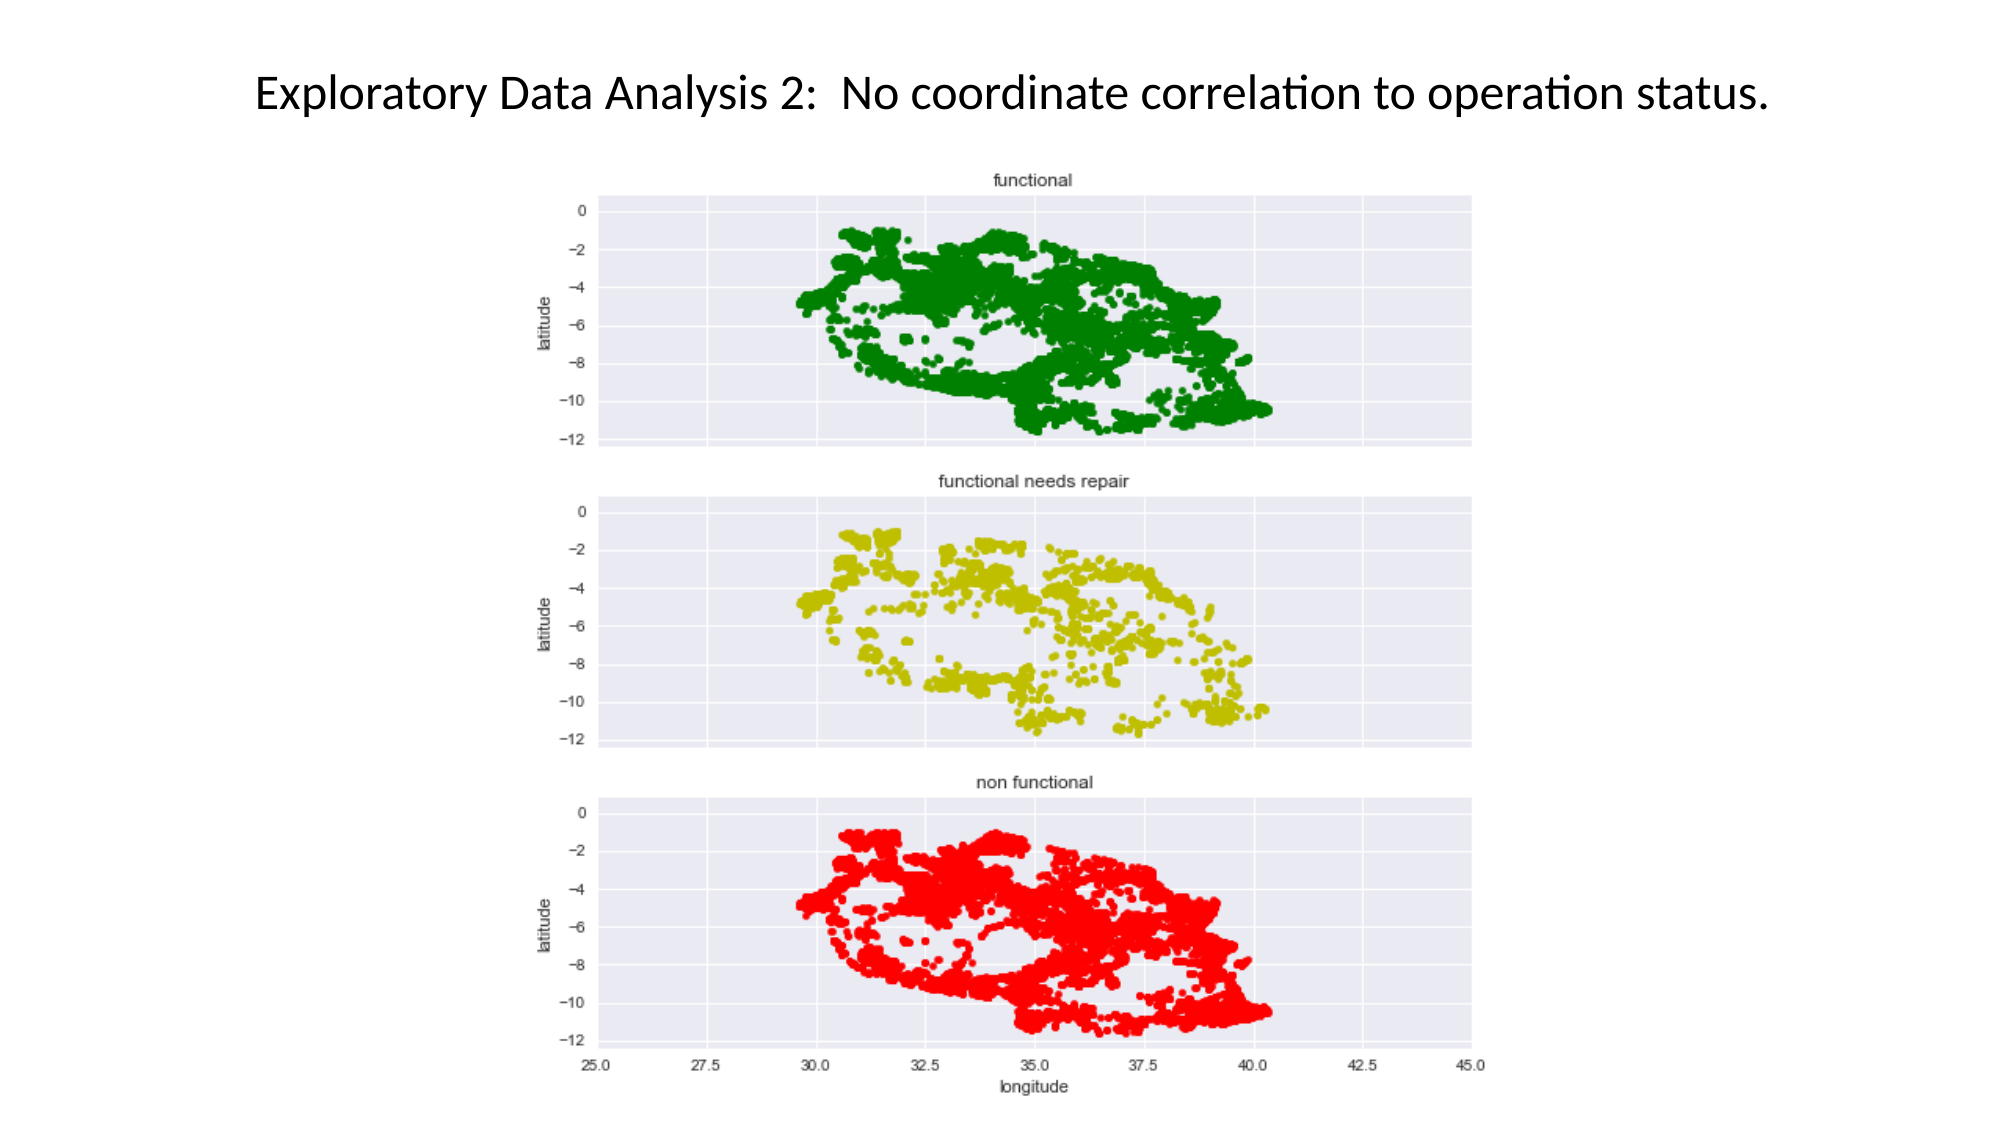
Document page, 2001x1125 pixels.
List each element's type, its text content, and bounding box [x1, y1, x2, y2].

picture [524, 147, 1500, 1104]
text_box Exploratory Data Analysis 2: No coordinate correlation to operation status. [239, 52, 1785, 127]
